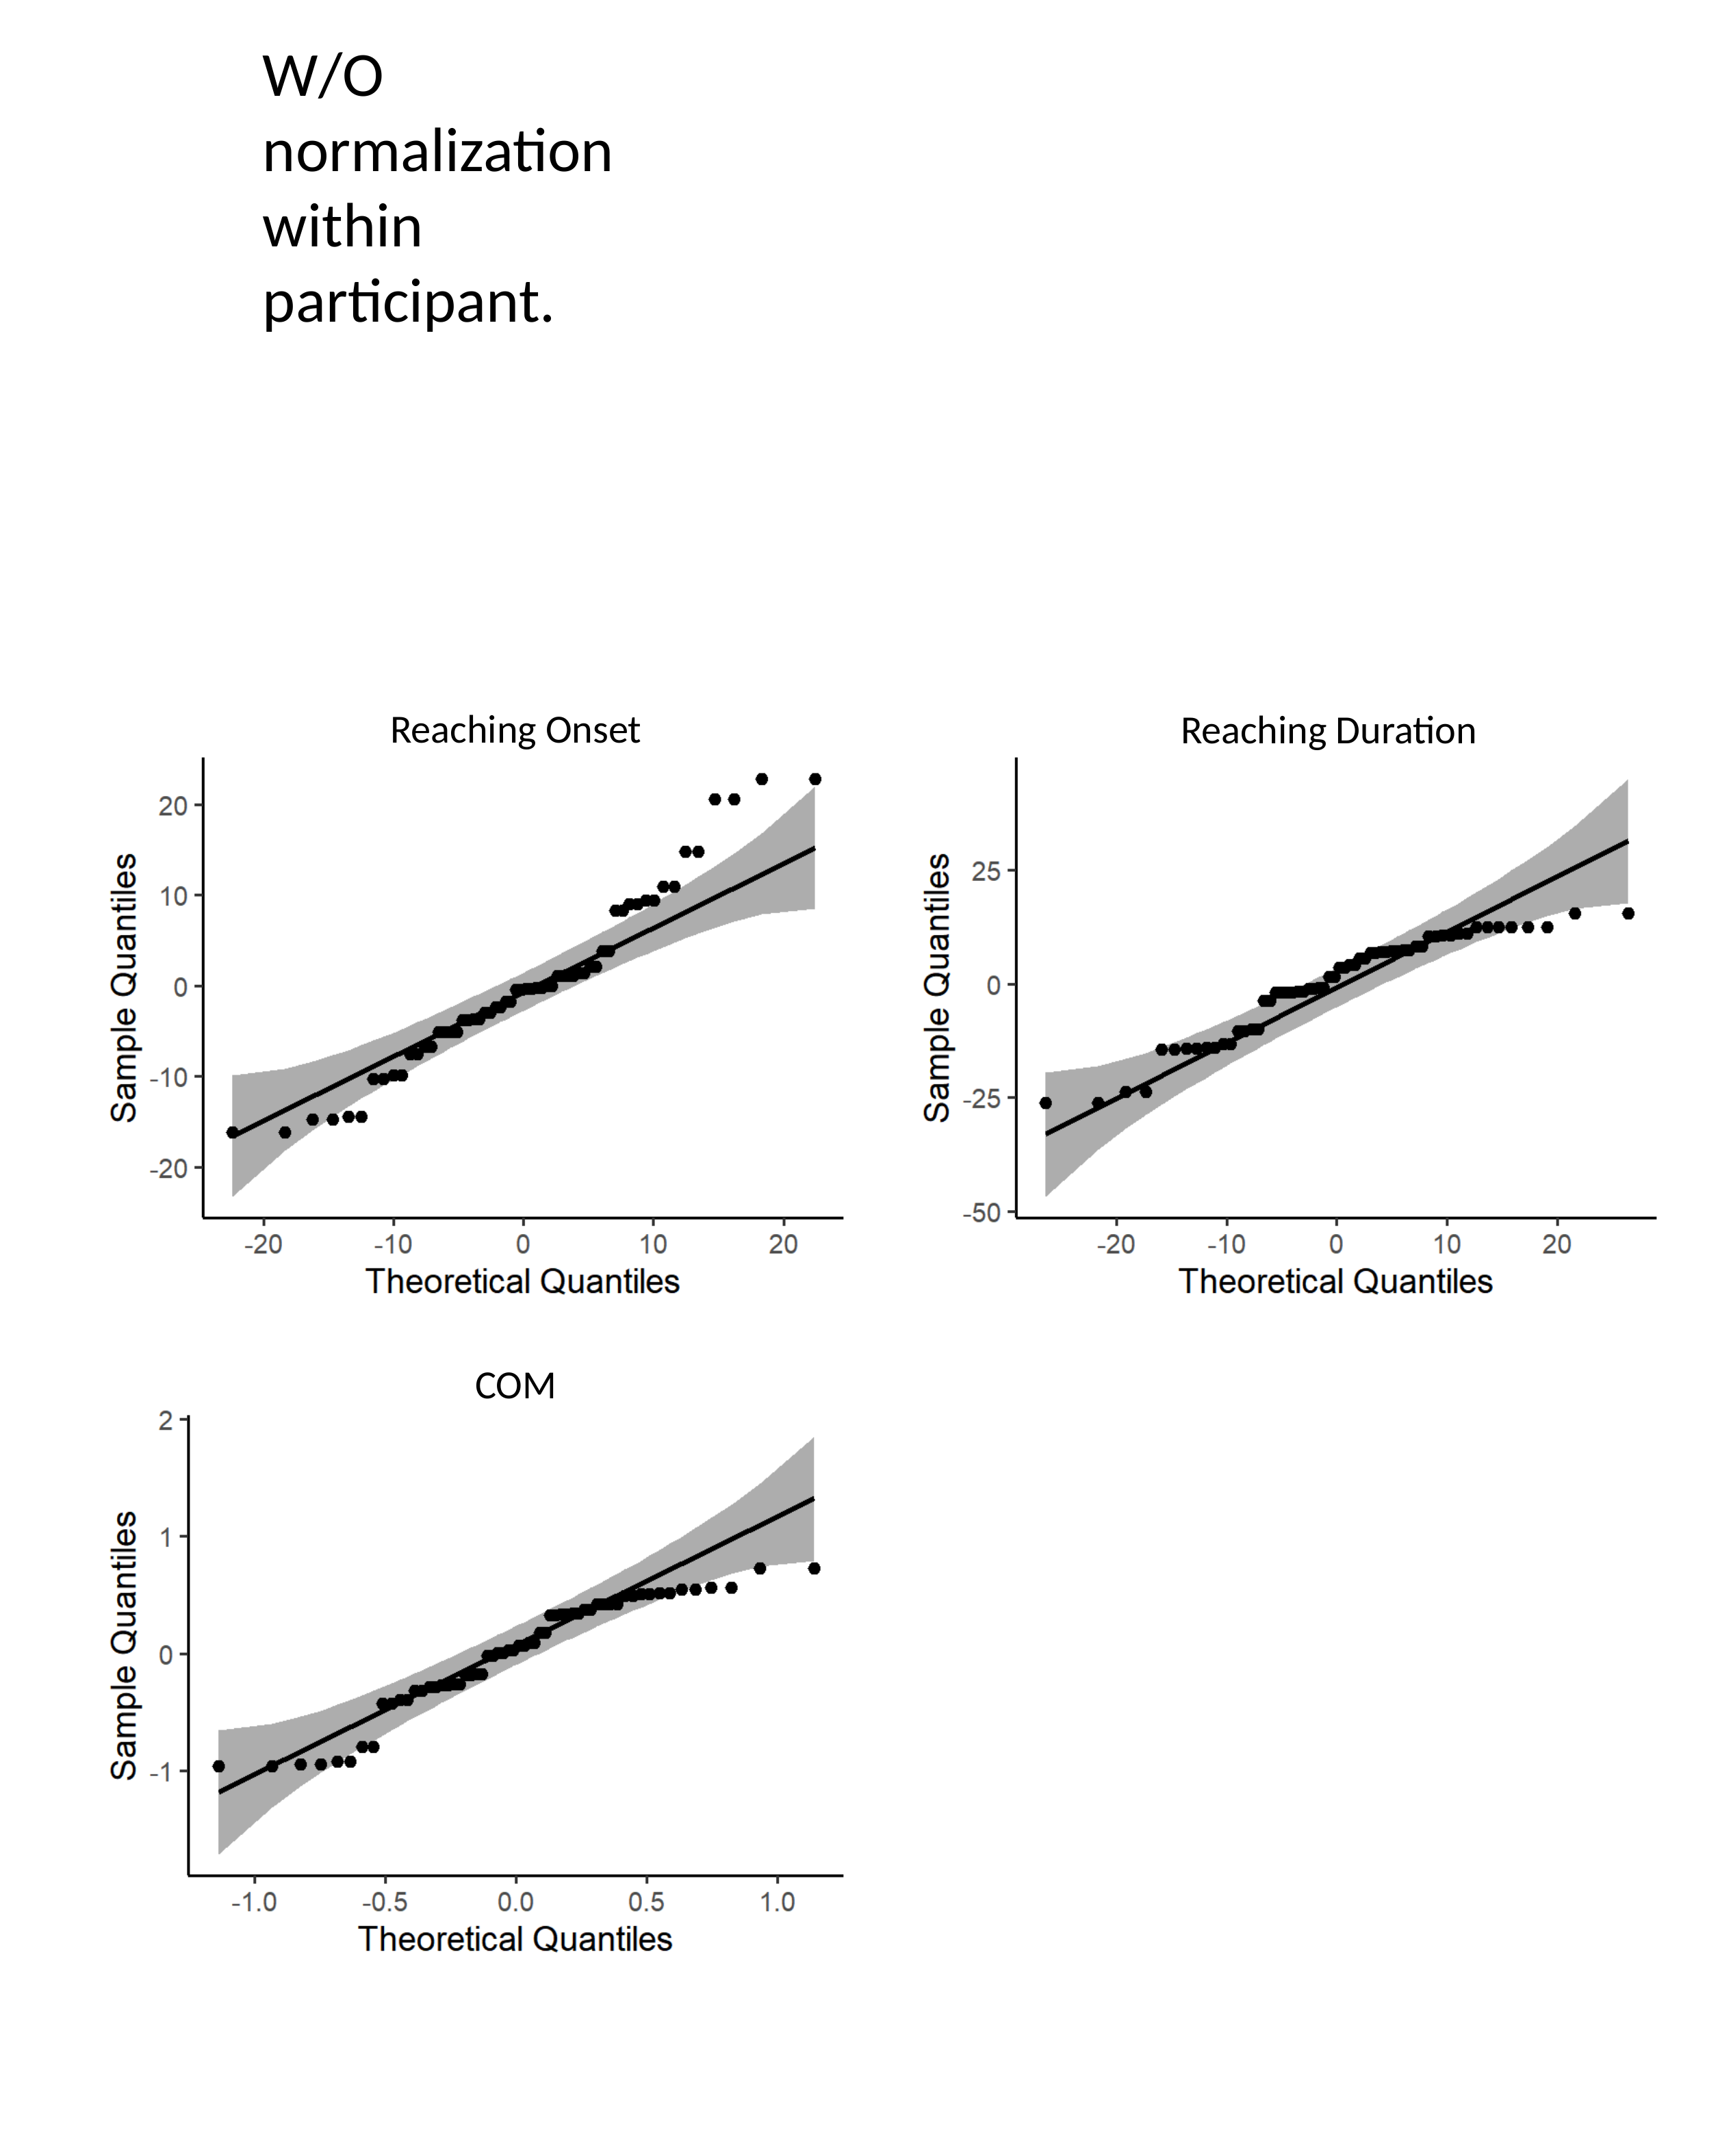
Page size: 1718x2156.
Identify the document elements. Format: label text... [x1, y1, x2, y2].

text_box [92, 686, 1674, 1974]
text_box W/O normalization within participant. [253, 28, 652, 339]
